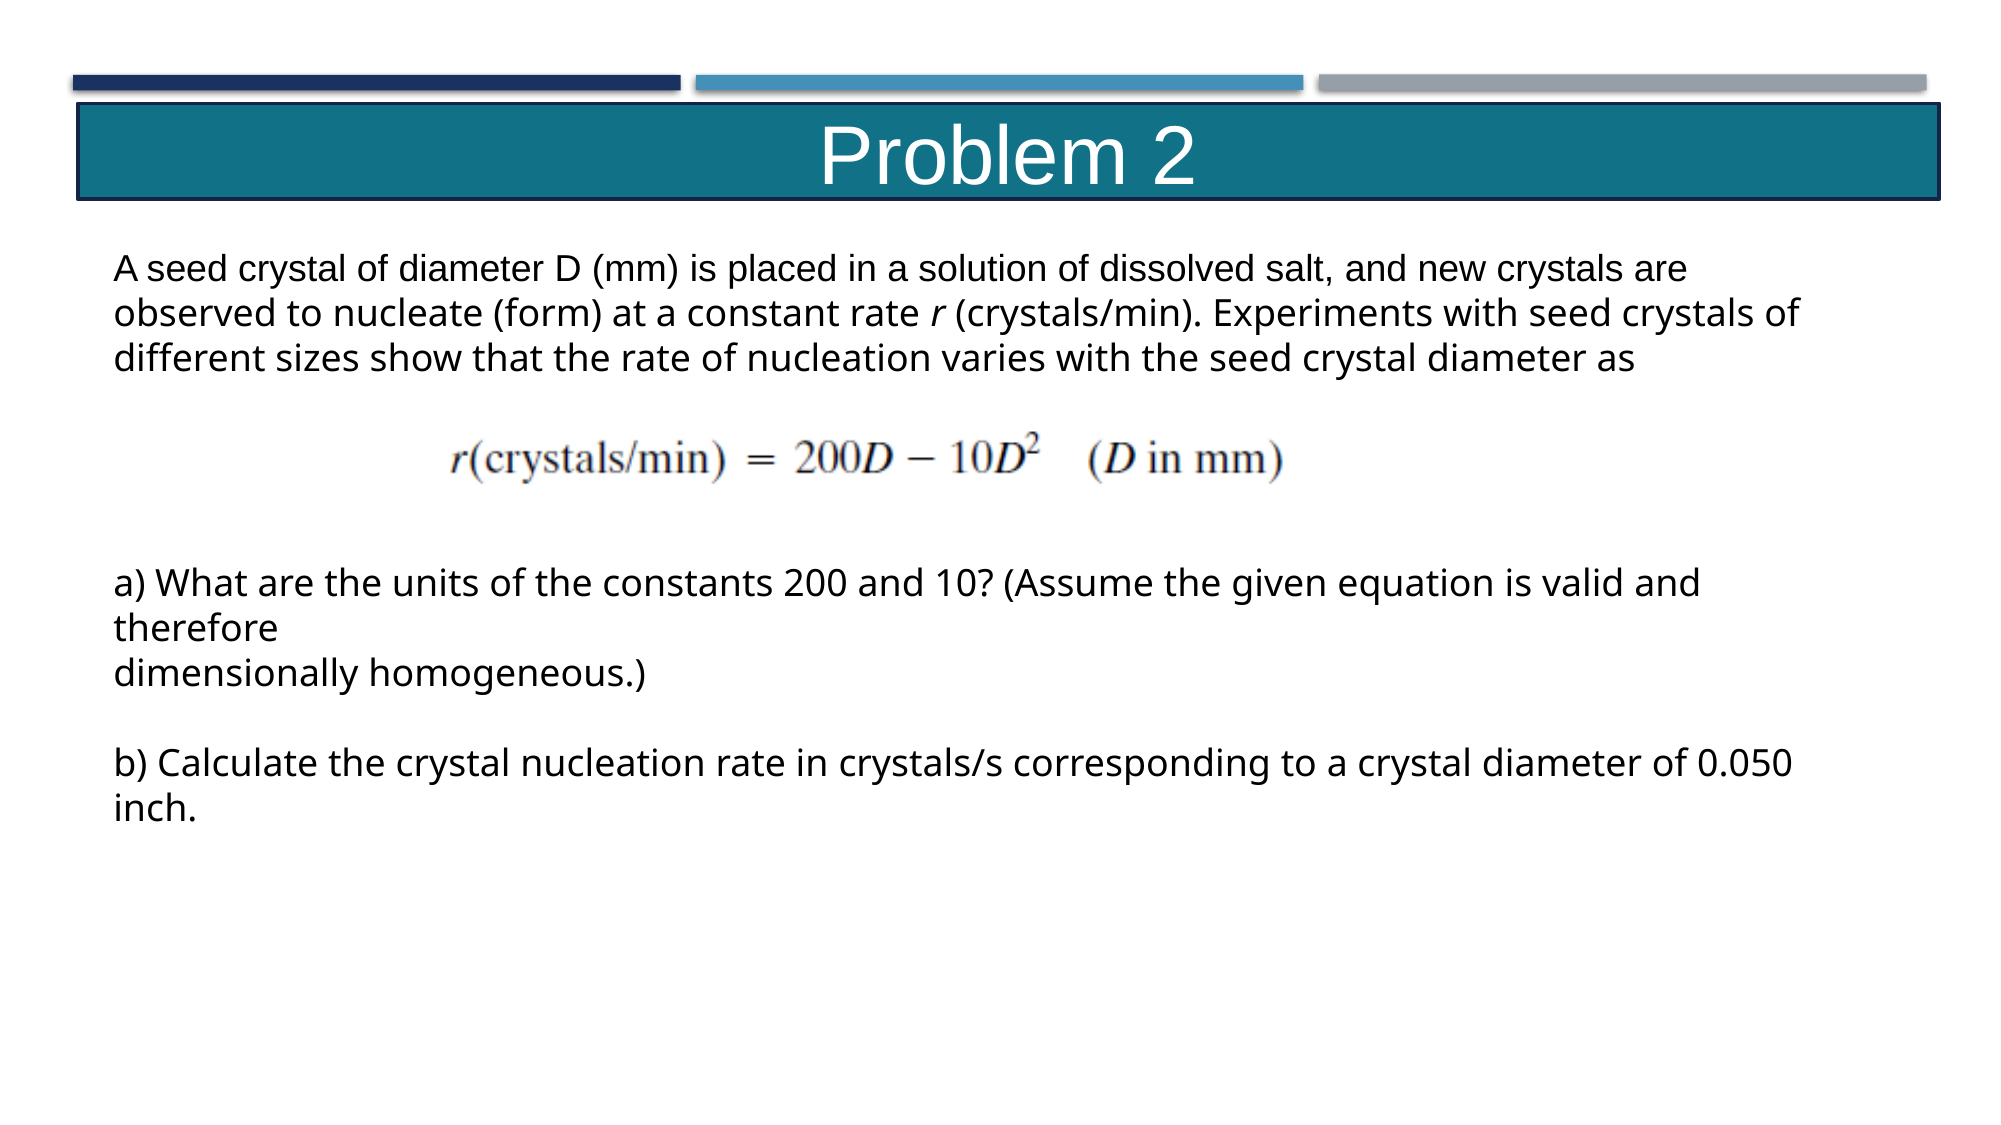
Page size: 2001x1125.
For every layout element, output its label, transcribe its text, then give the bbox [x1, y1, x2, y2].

text_box A seed crystal of diameter D (mm) is placed in a solution of dissolved salt, and new crystals are observed to nucleate (form) at a constant rate r (crystals/min). Experiments with seed crystals of different sizes show that the rate of nucleation varies with the seed crystal diameter as a) What are the units of the constants 200 and 10? (Assume the given equation is valid and therefore dimensionally homogeneous.) b) Calculate the crystal nucleation rate in crystals/s corresponding to a crystal diameter of 0.050 inch. [98, 236, 1845, 837]
picture [429, 415, 1305, 495]
text_box Problem 2 [76, 102, 1941, 201]
